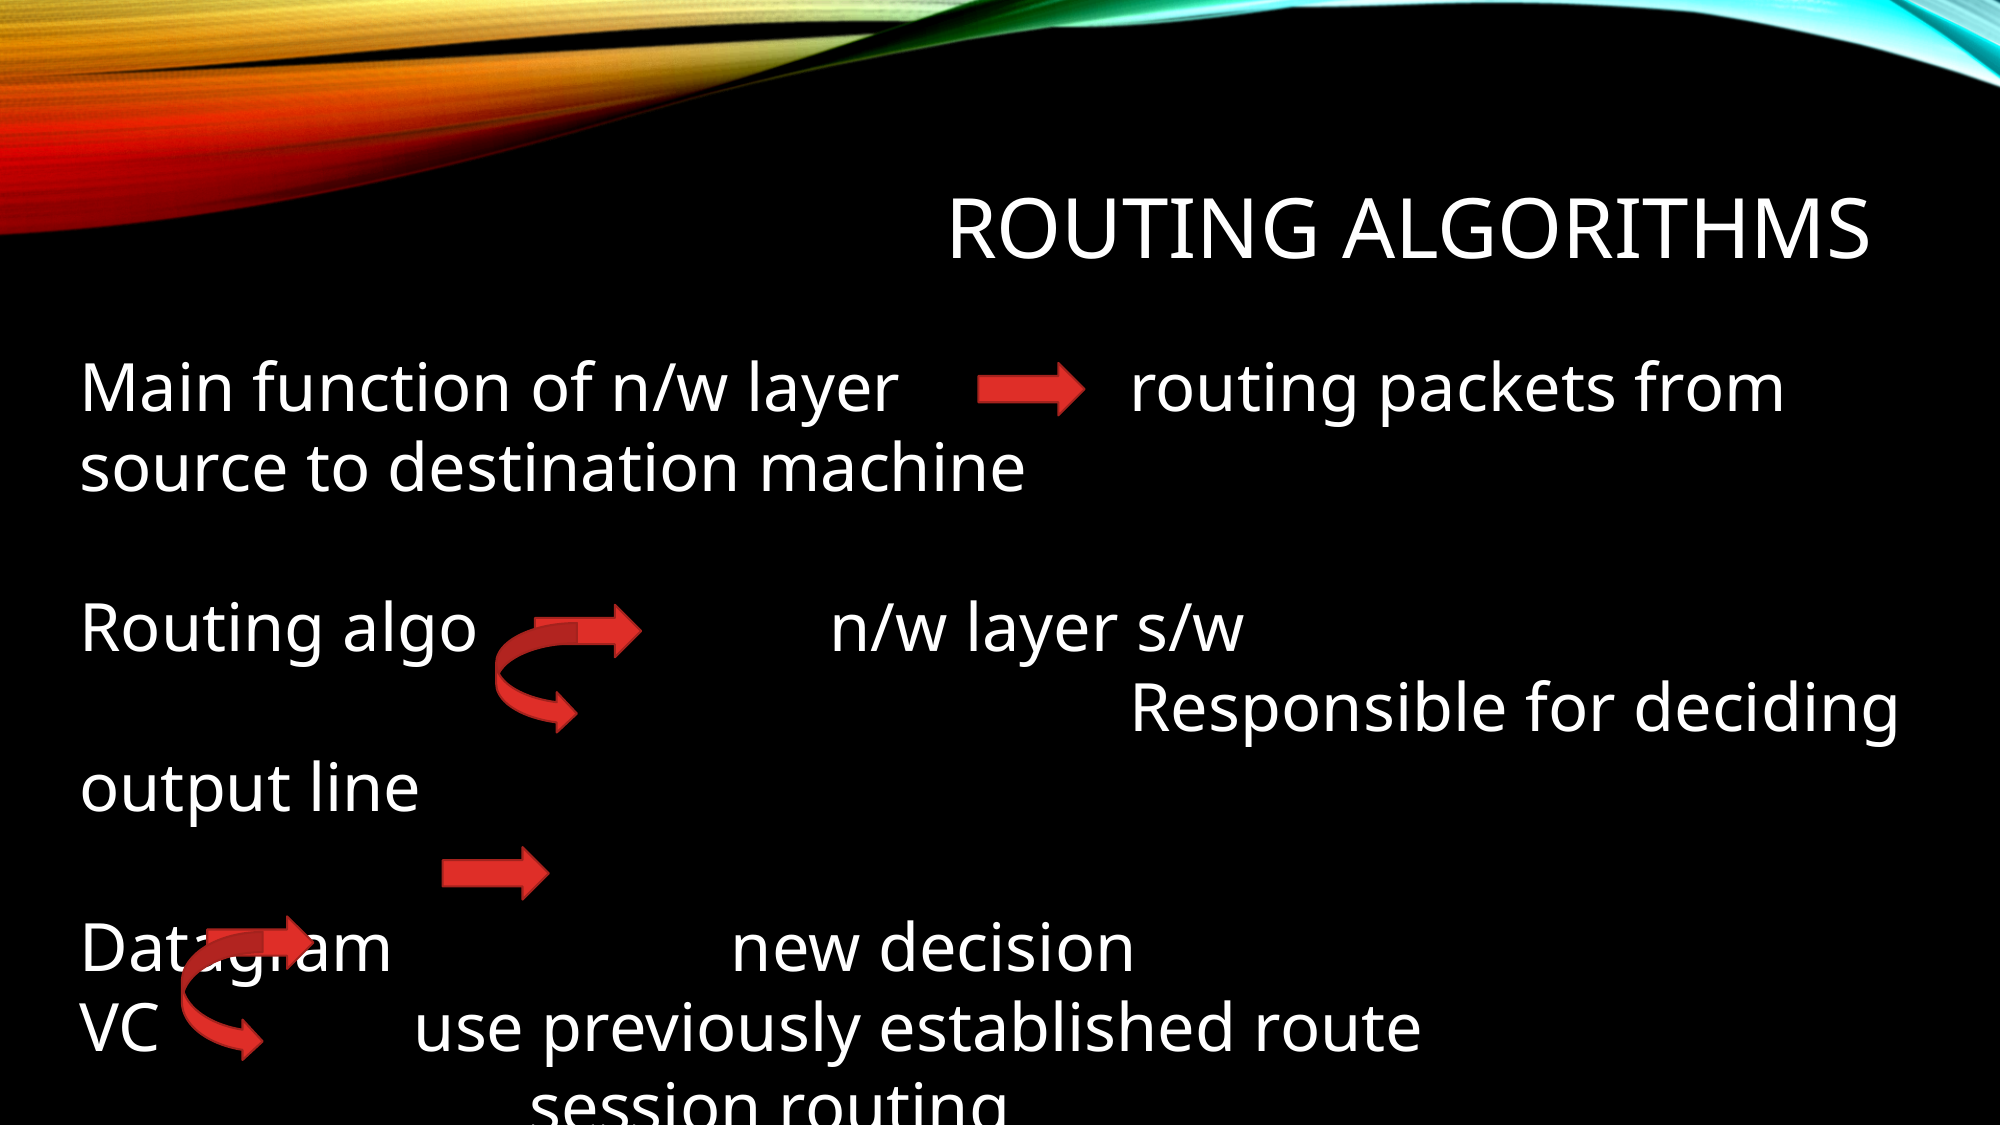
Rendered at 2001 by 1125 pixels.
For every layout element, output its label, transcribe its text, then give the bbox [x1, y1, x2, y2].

text_box [206, 915, 315, 970]
title Routing Algorithms [474, 125, 1888, 337]
picture [0, 0, 2000, 237]
text_box [180, 930, 264, 1061]
text_box [977, 361, 1086, 417]
text_box [495, 621, 578, 734]
text_box [441, 846, 550, 901]
text_box [533, 603, 642, 659]
text_box Main function of n/w layer routing packets from source to destination machine Routing algo n/w layer s/w Responsible for deciding output line Datagram new decision VC use previously established route session routing [64, 337, 1930, 1125]
